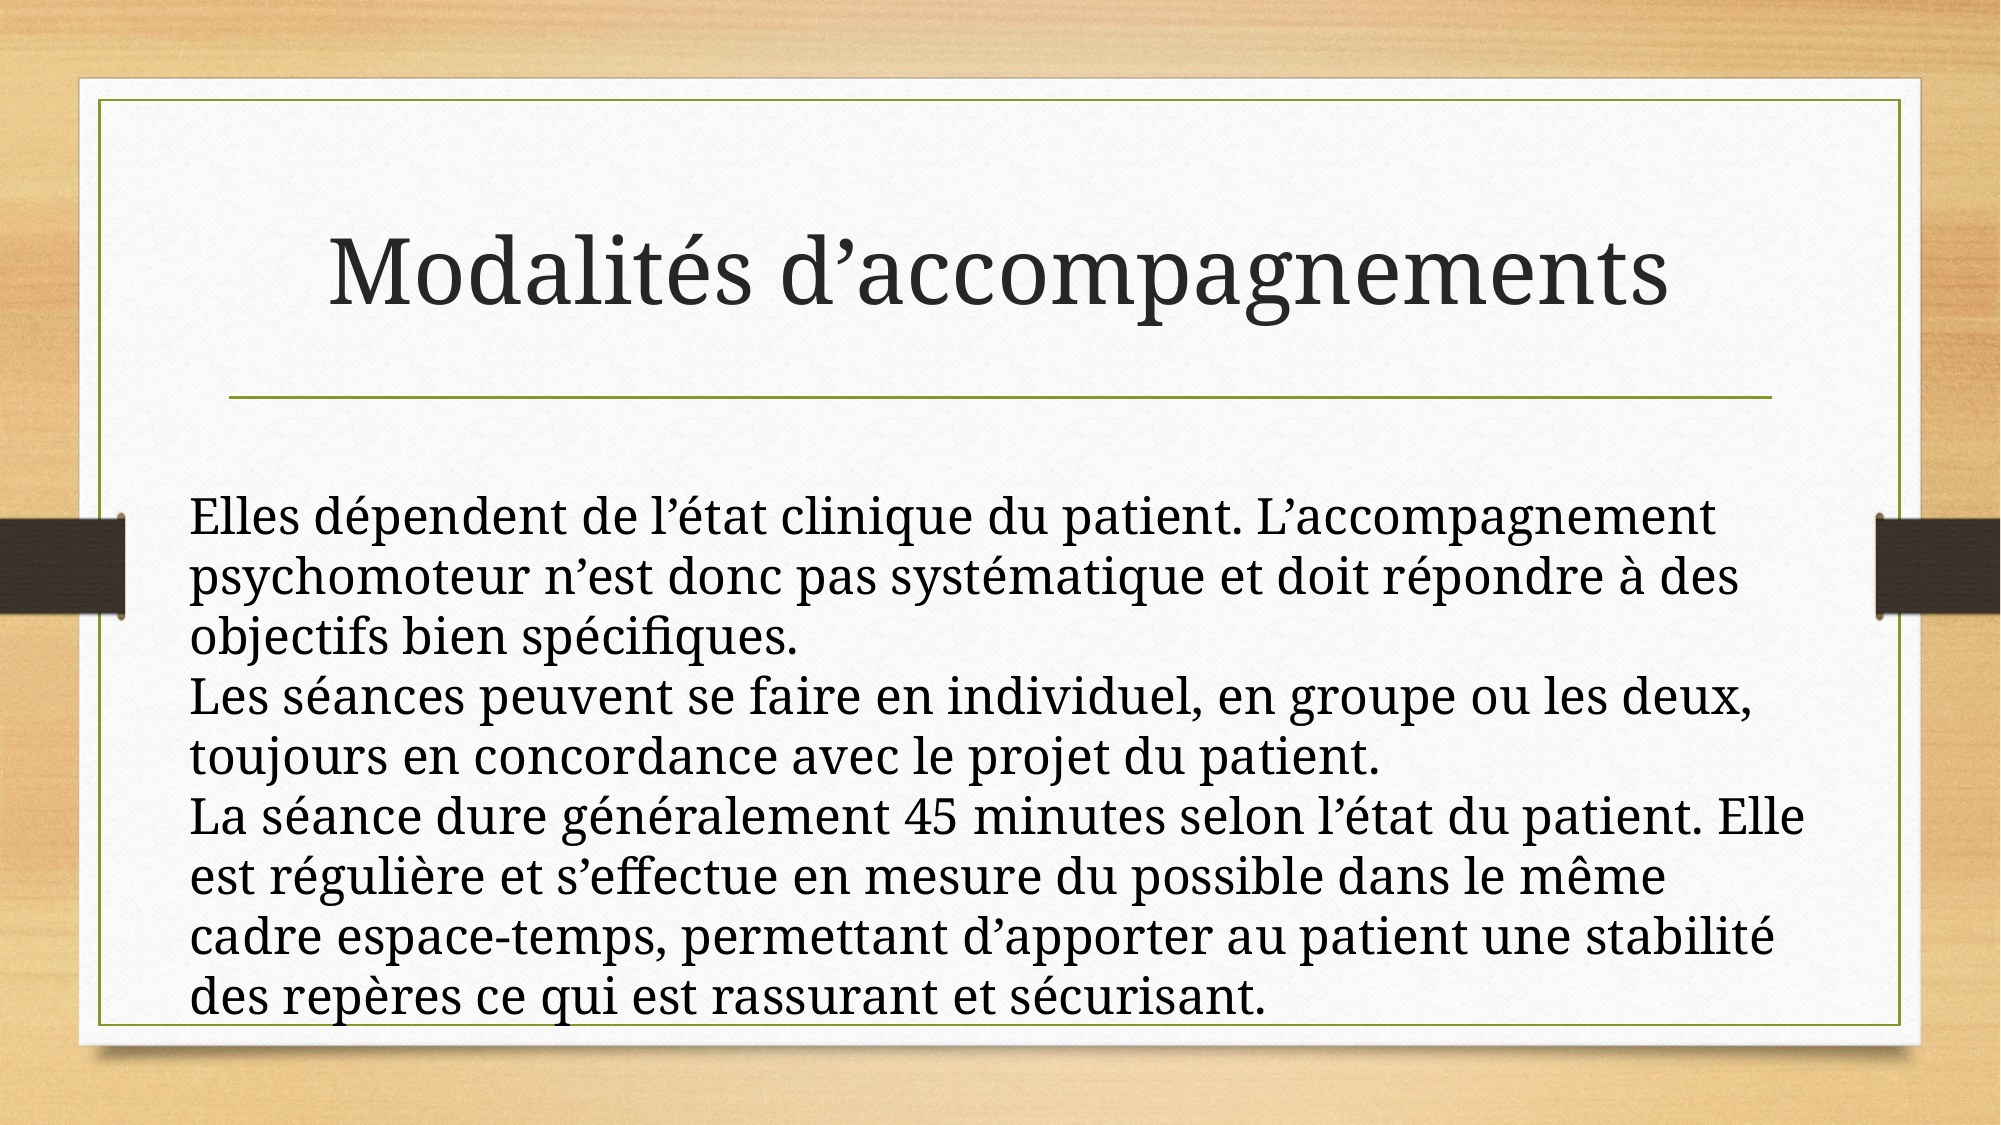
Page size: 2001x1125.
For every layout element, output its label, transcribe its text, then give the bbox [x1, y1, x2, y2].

picture [0, 0, 2001, 1125]
title Modalités d’accompagnements [212, 161, 1788, 375]
text_box Elles dépendent de l’état clinique du patient. L’accompagnement psychomoteur n’est donc pas systématique et doit répondre à des objectifs bien spécifiques. Les séances peuvent se faire en individuel, en groupe ou les deux, toujours en concordance avec le projet du patient. La séance dure généralement 45 minutes selon l’état du patient. Elle est régulière et s’effectue en mesure du possible dans le même cadre espace-temps, permettant d’apporter au patient une stabilité des repères ce qui est rassurant et sécurisant. [174, 477, 1825, 1033]
